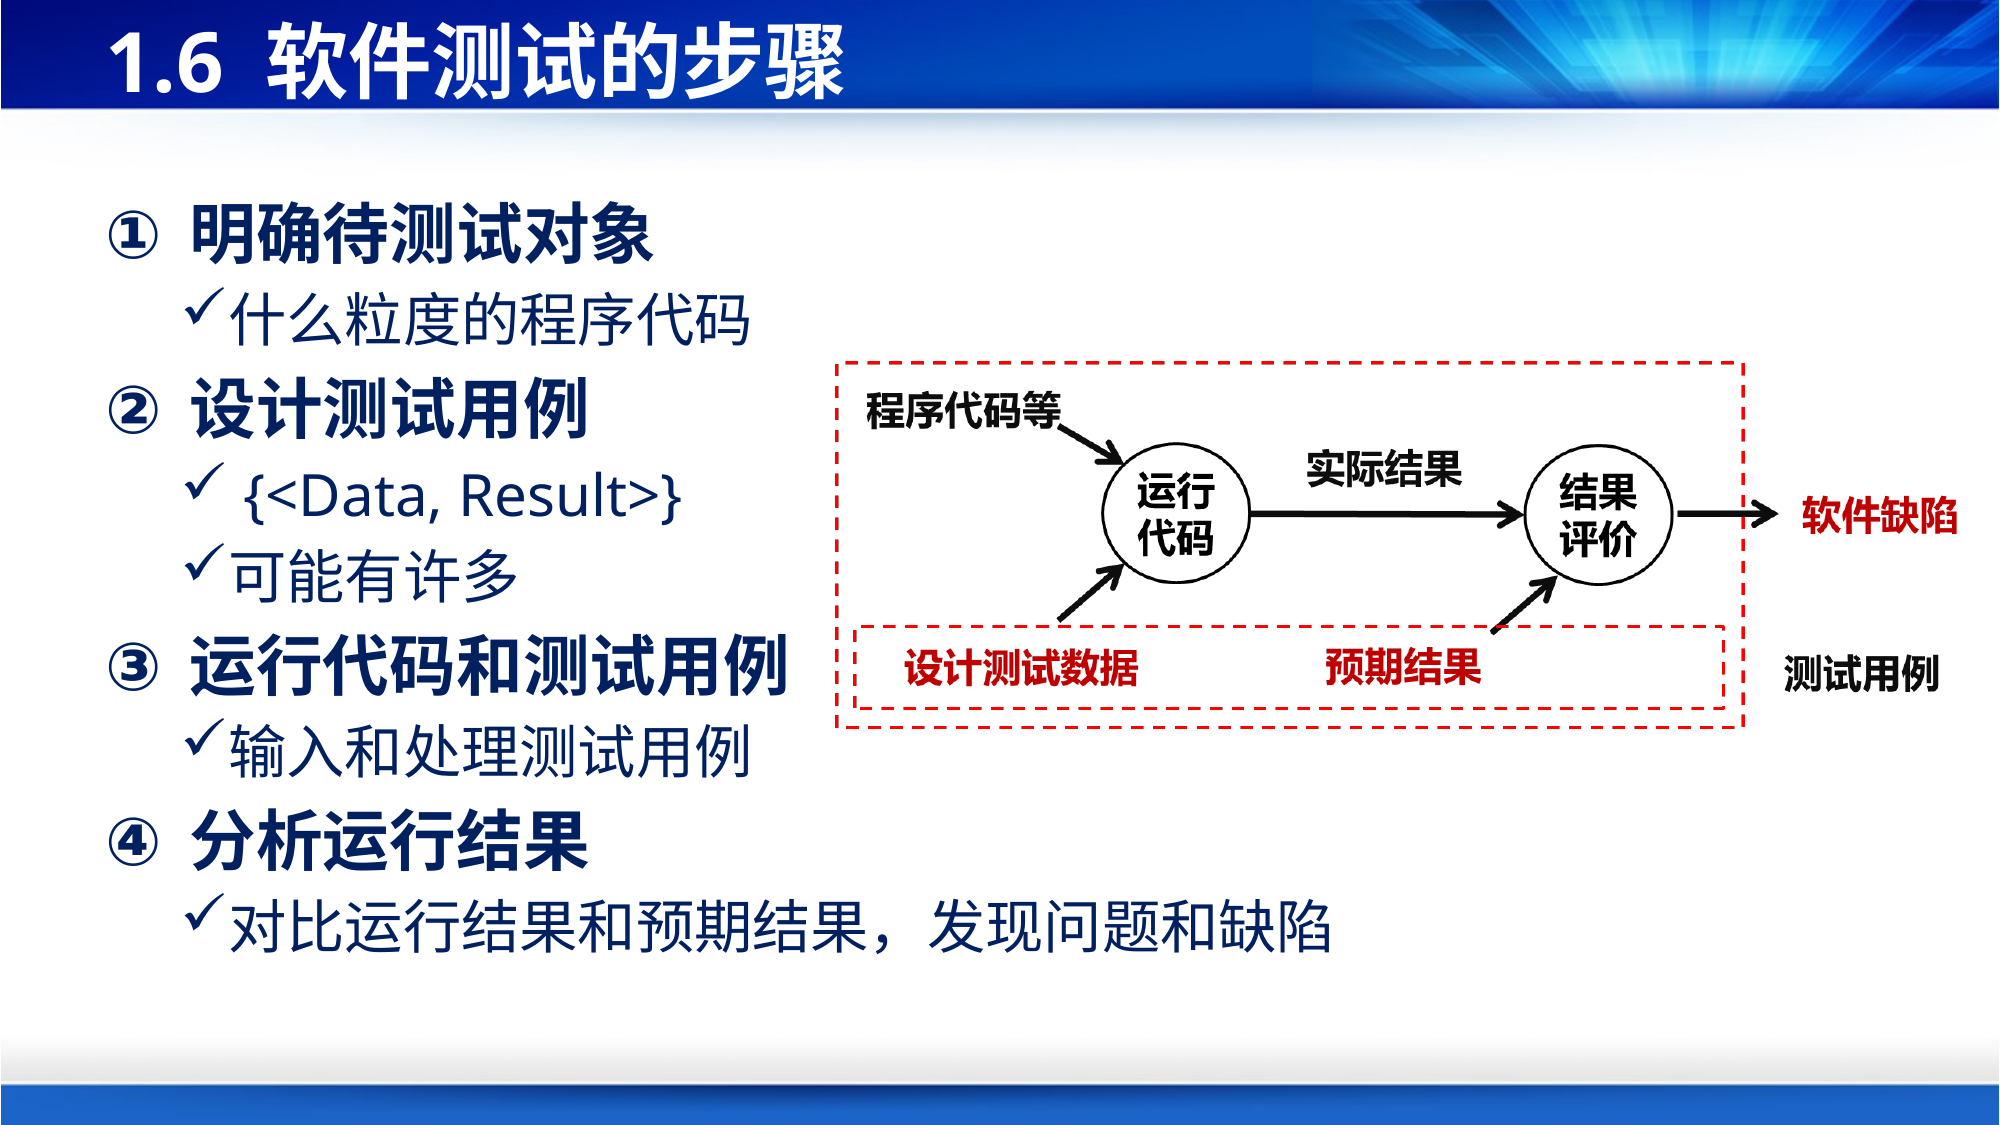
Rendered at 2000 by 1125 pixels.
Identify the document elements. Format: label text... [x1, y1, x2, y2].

list 明确待测试对象 什么粒度的程序代码 设计测试用例 {<Data, Result>} 可能有许多 运行代码和测试用例 输入和处理测试用例 分析运行结果 对比运行结果和预期结果，发现问题和缺陷 [90, 184, 1882, 1012]
picture [1, 0, 2000, 1125]
title 1.6 软件测试的步骤 [90, 1, 1880, 118]
